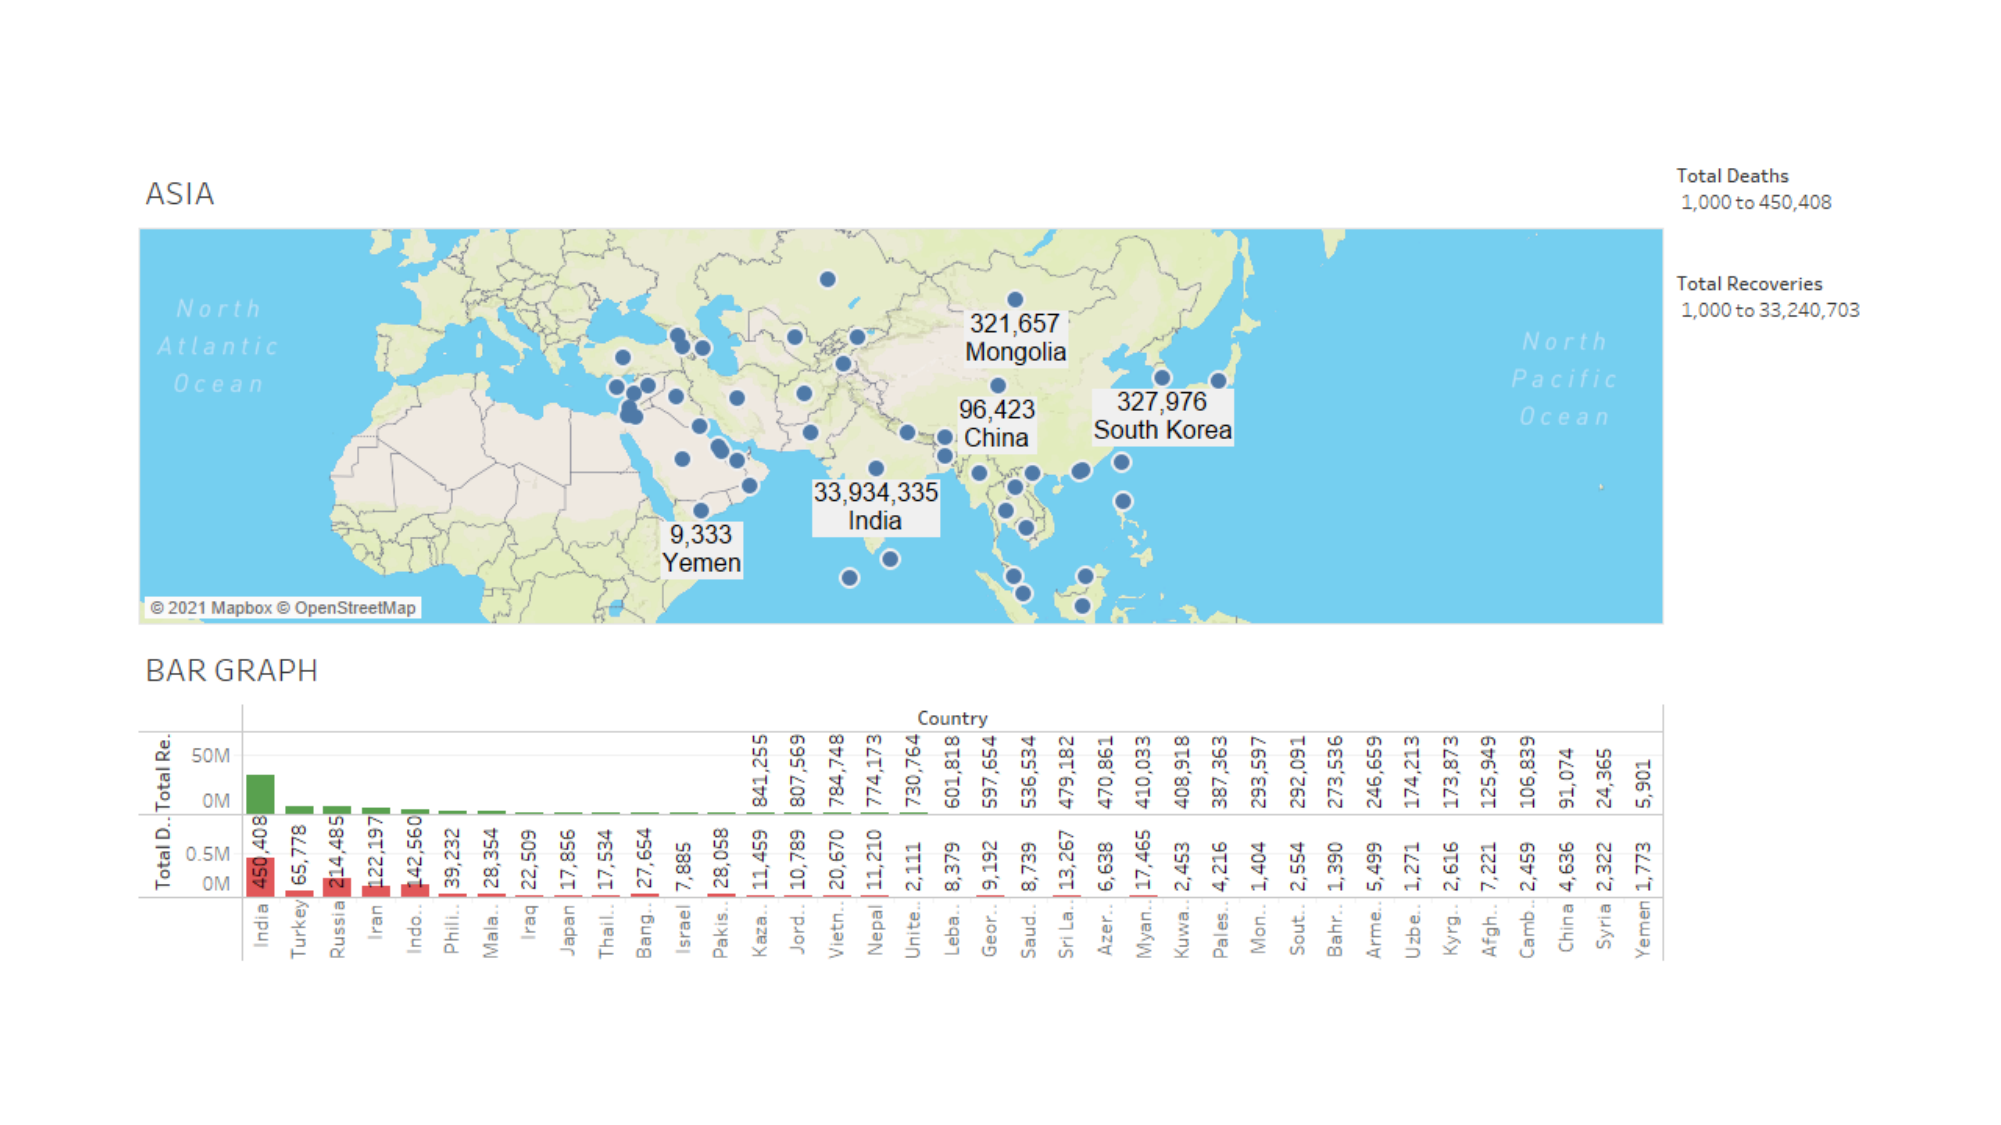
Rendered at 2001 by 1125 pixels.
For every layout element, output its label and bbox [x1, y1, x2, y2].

picture [120, 142, 1880, 983]
